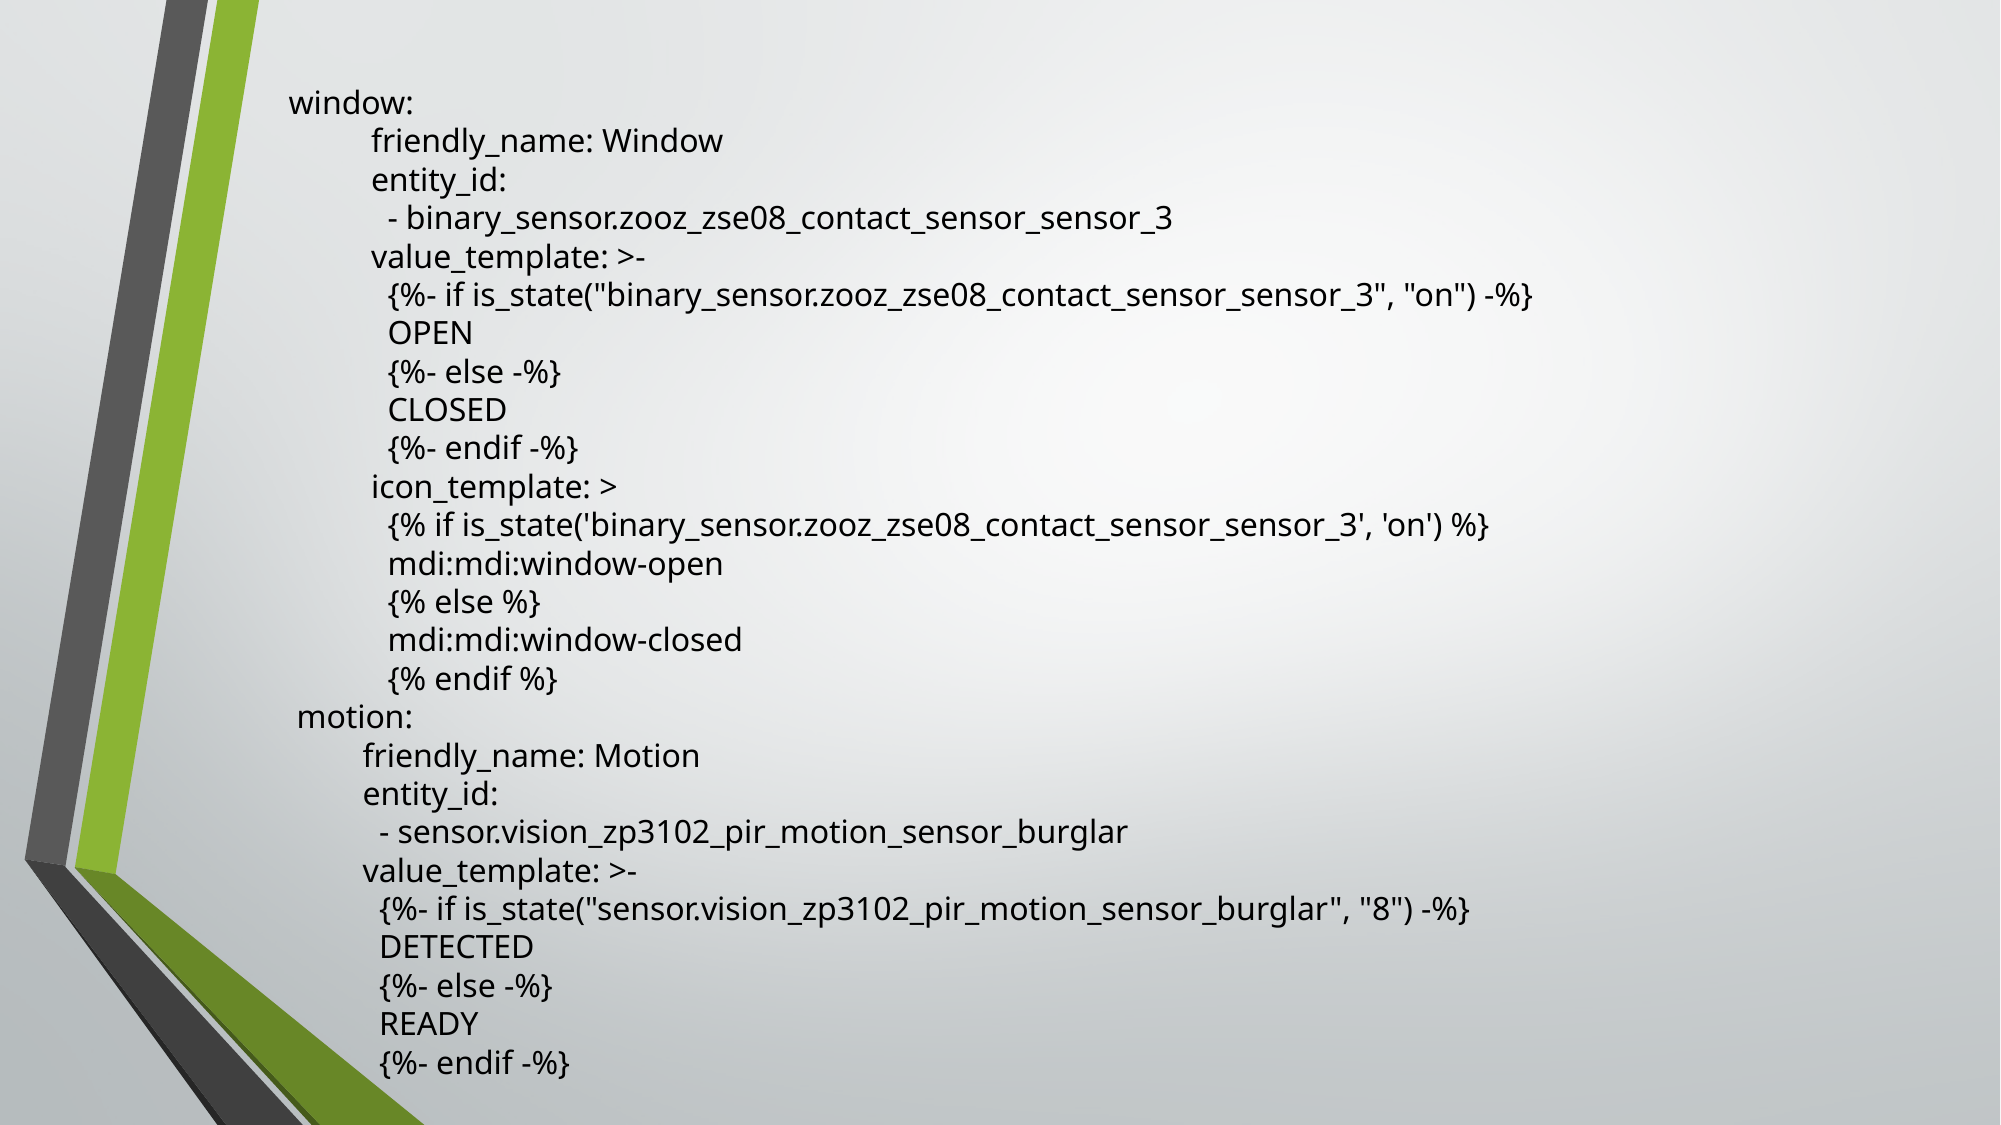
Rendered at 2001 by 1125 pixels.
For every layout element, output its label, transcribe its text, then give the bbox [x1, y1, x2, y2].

list window: friendly_name: Window entity_id: - binary_sensor.zooz_zse08_contact_sensor_sensor_3 value_template: >- {%- if is_state("binary_sensor.zooz_zse08_contact_sensor_sensor_3", "on") -%} OPEN {%- else -%} CLOSED {%- endif -%} icon_template: > {% if is_state('binary_sensor.zooz_zse08_contact_sensor_sensor_3', 'on') %} mdi:mdi:window-open {% else %} mdi:mdi:window-closed {% endif %} motion: friendly_name: Motion entity_id: - sensor.vision_zp3102_pir_motion_sensor_burglar value_template: >- {%- if is_state("sensor.vision_zp3102_pir_motion_sensor_burglar", "8") -%} DETECTED {%- else -%} READY {%- endif -%} [273, 75, 1917, 1089]
